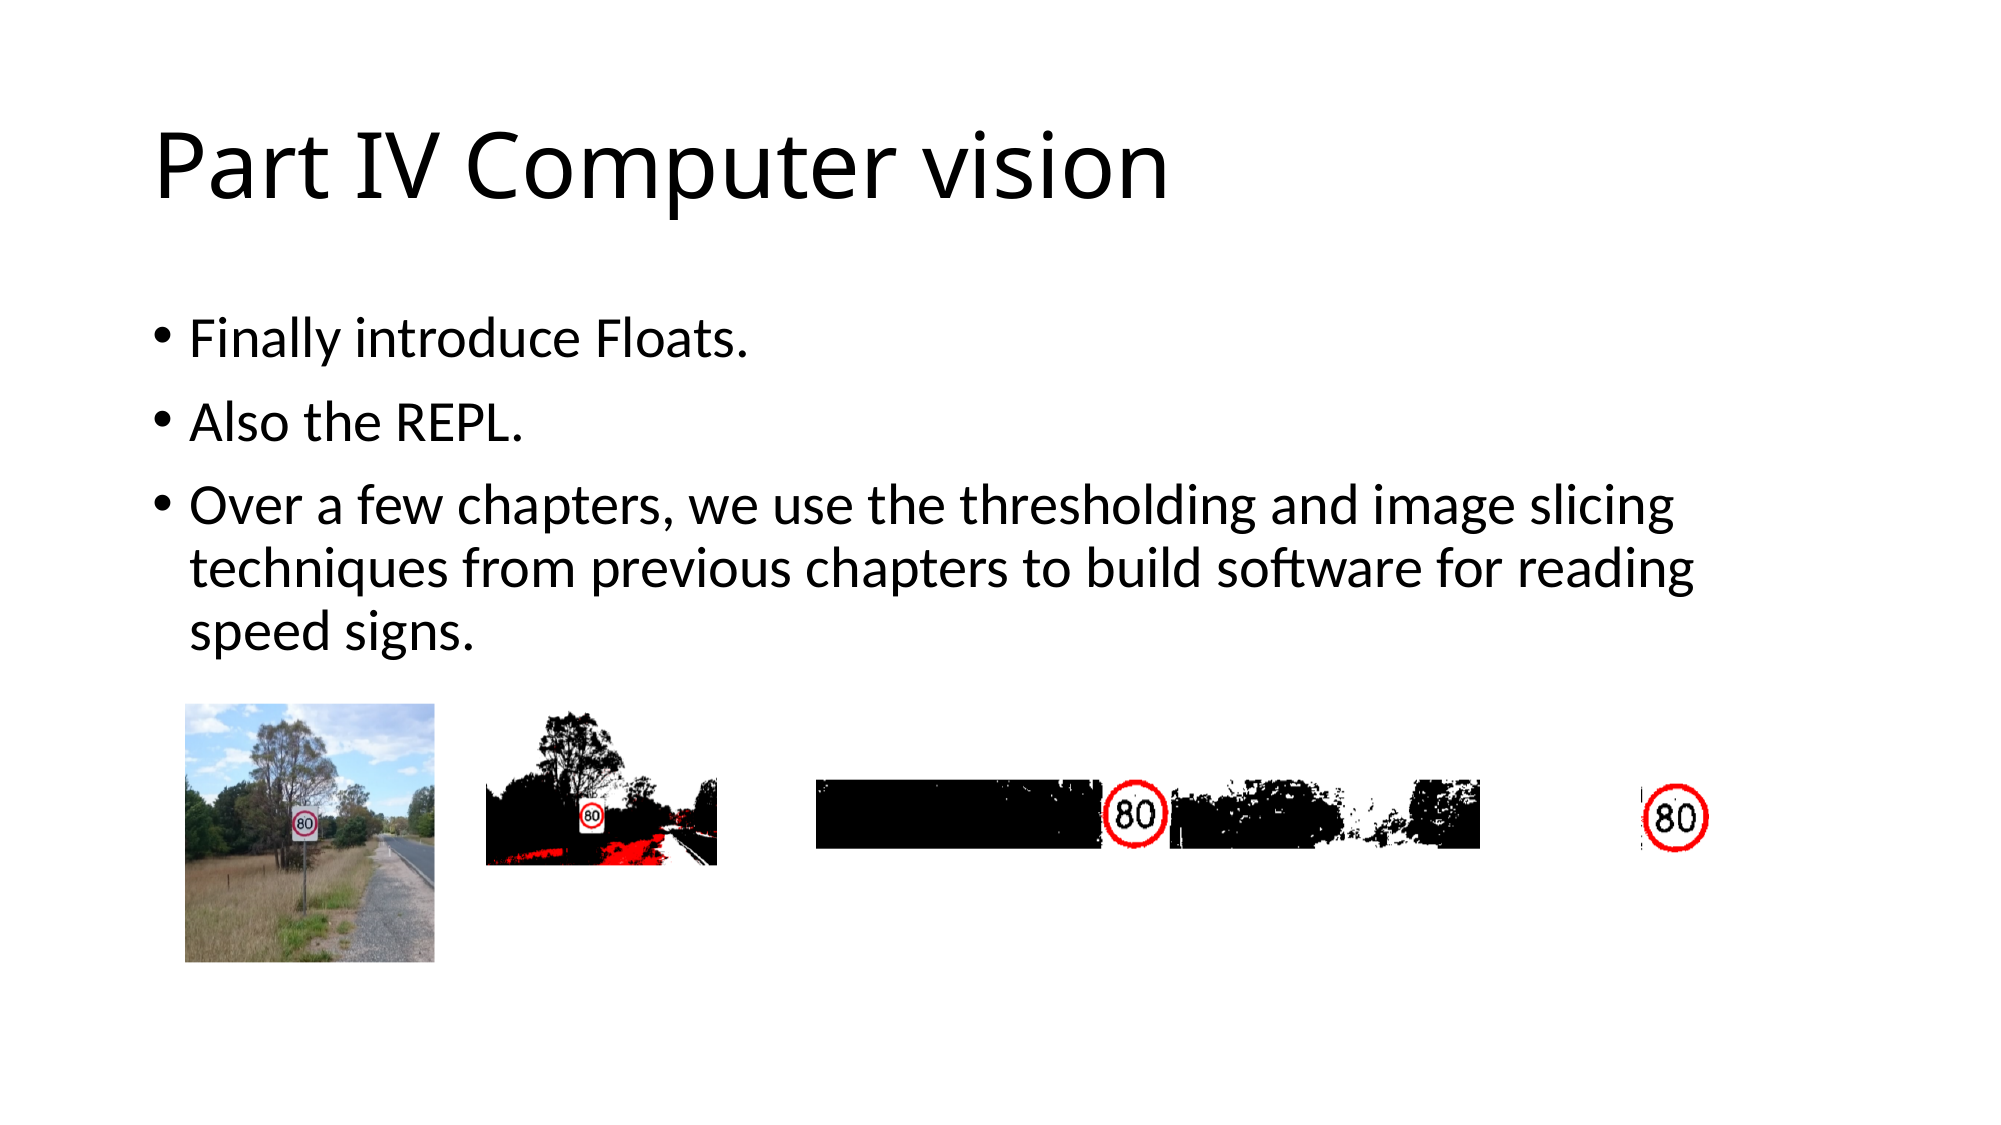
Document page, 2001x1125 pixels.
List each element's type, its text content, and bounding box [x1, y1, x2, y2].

picture [808, 769, 1492, 863]
list Finally introduce Floats. Also the REPL. Over a few chapters, we use the thresholding and image slicing techniques from previous chapters to build software for reading speed signs. [137, 299, 1863, 1014]
picture [176, 696, 438, 969]
title Part IV Computer vision [137, 59, 1863, 278]
picture [1626, 769, 1727, 865]
picture [460, 695, 726, 882]
